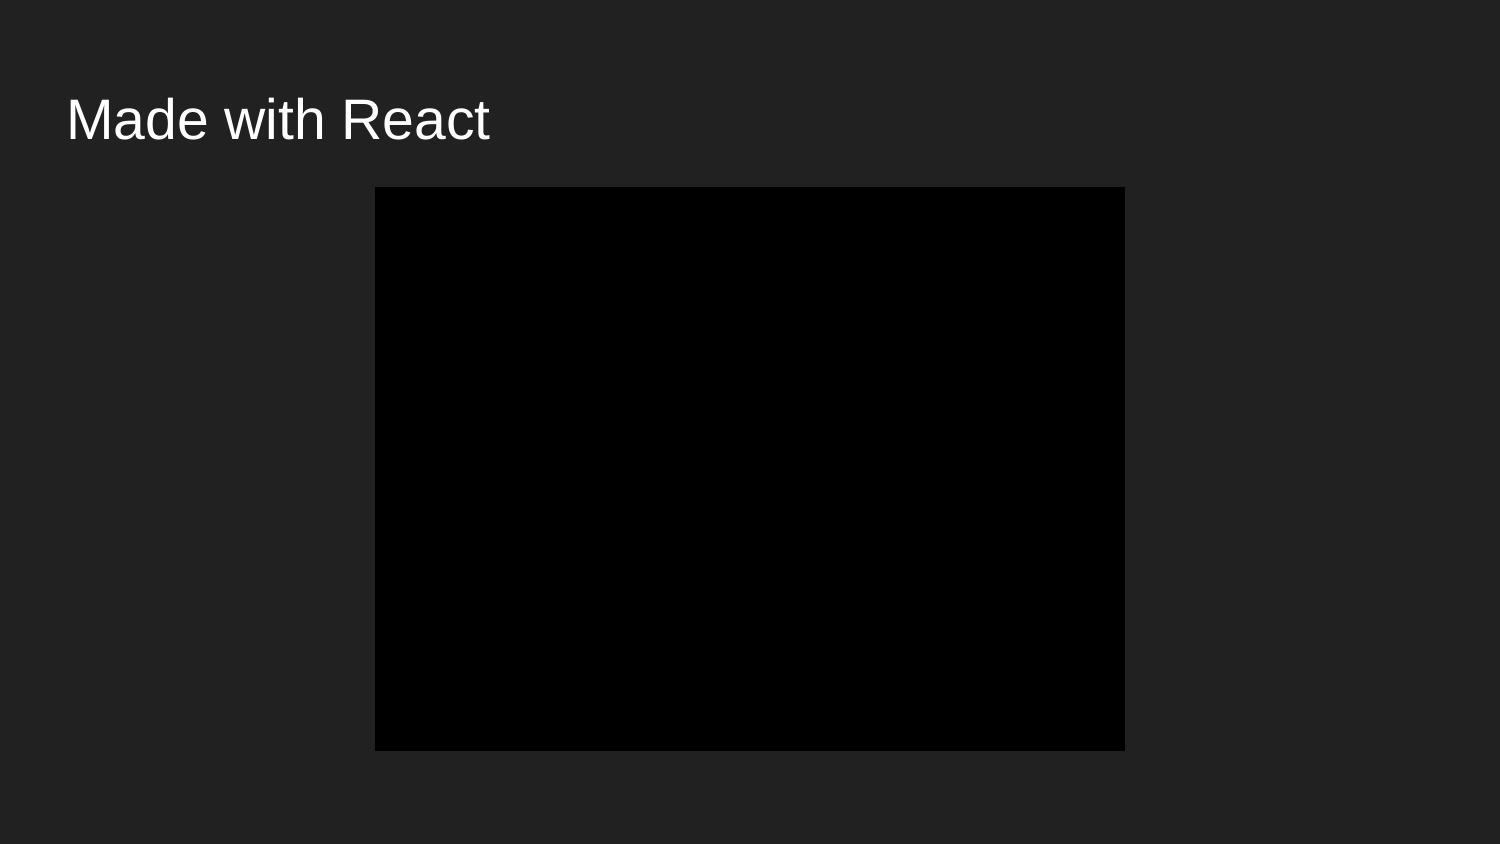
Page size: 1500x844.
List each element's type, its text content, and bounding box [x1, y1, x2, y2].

title Made with React [51, 72, 1449, 167]
picture [374, 187, 1126, 751]
